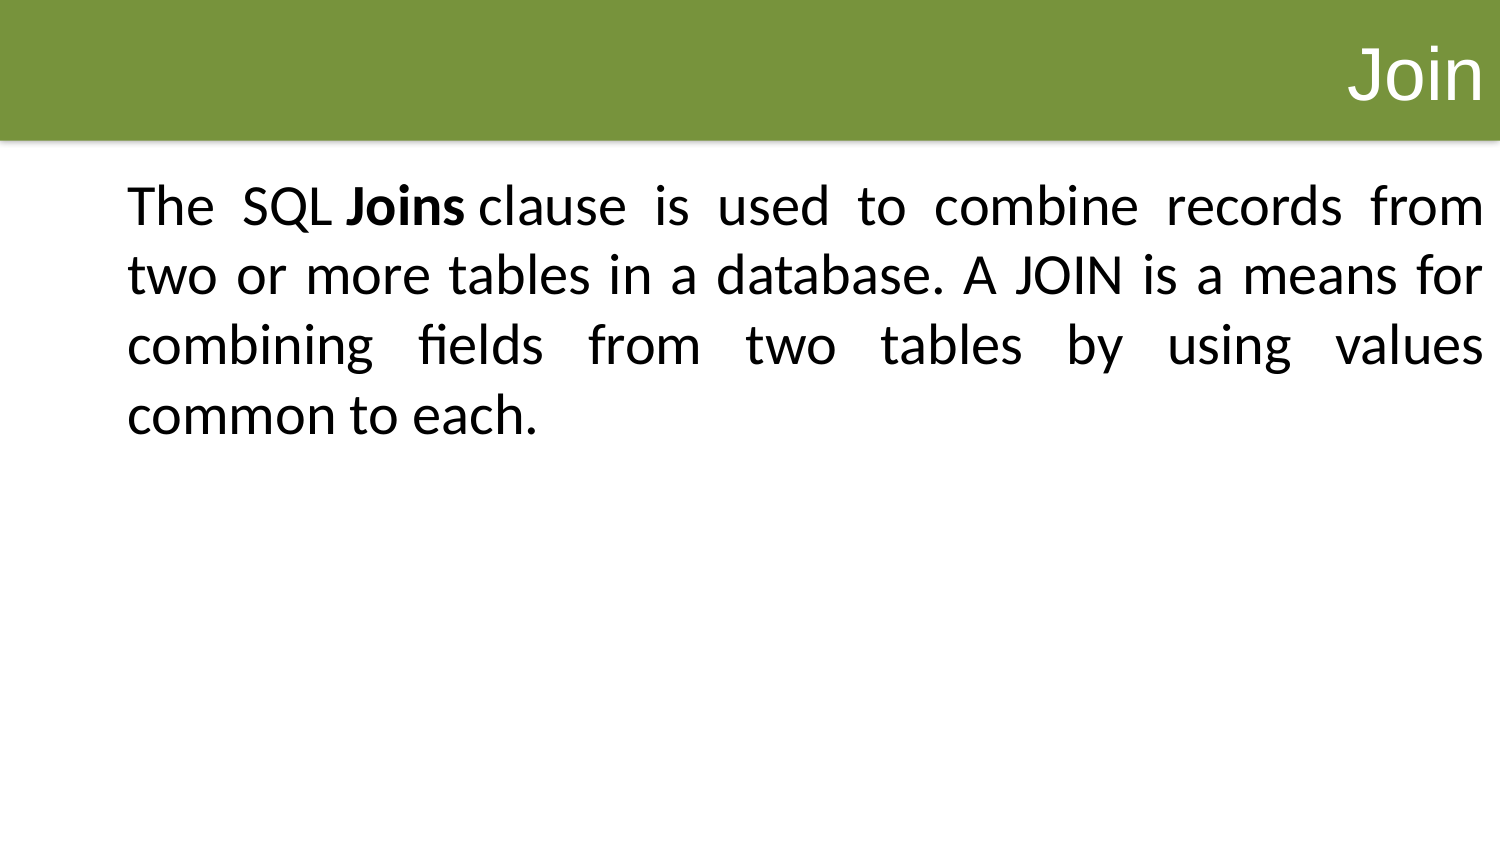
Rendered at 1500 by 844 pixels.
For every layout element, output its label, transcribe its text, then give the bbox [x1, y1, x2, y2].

text_box Join [0, 0, 1500, 141]
list The SQL Joins clause is used to combine records from two or more tables in a database. A JOIN is a means for combining fields from two tables by using values common to each. [37, 159, 1500, 844]
